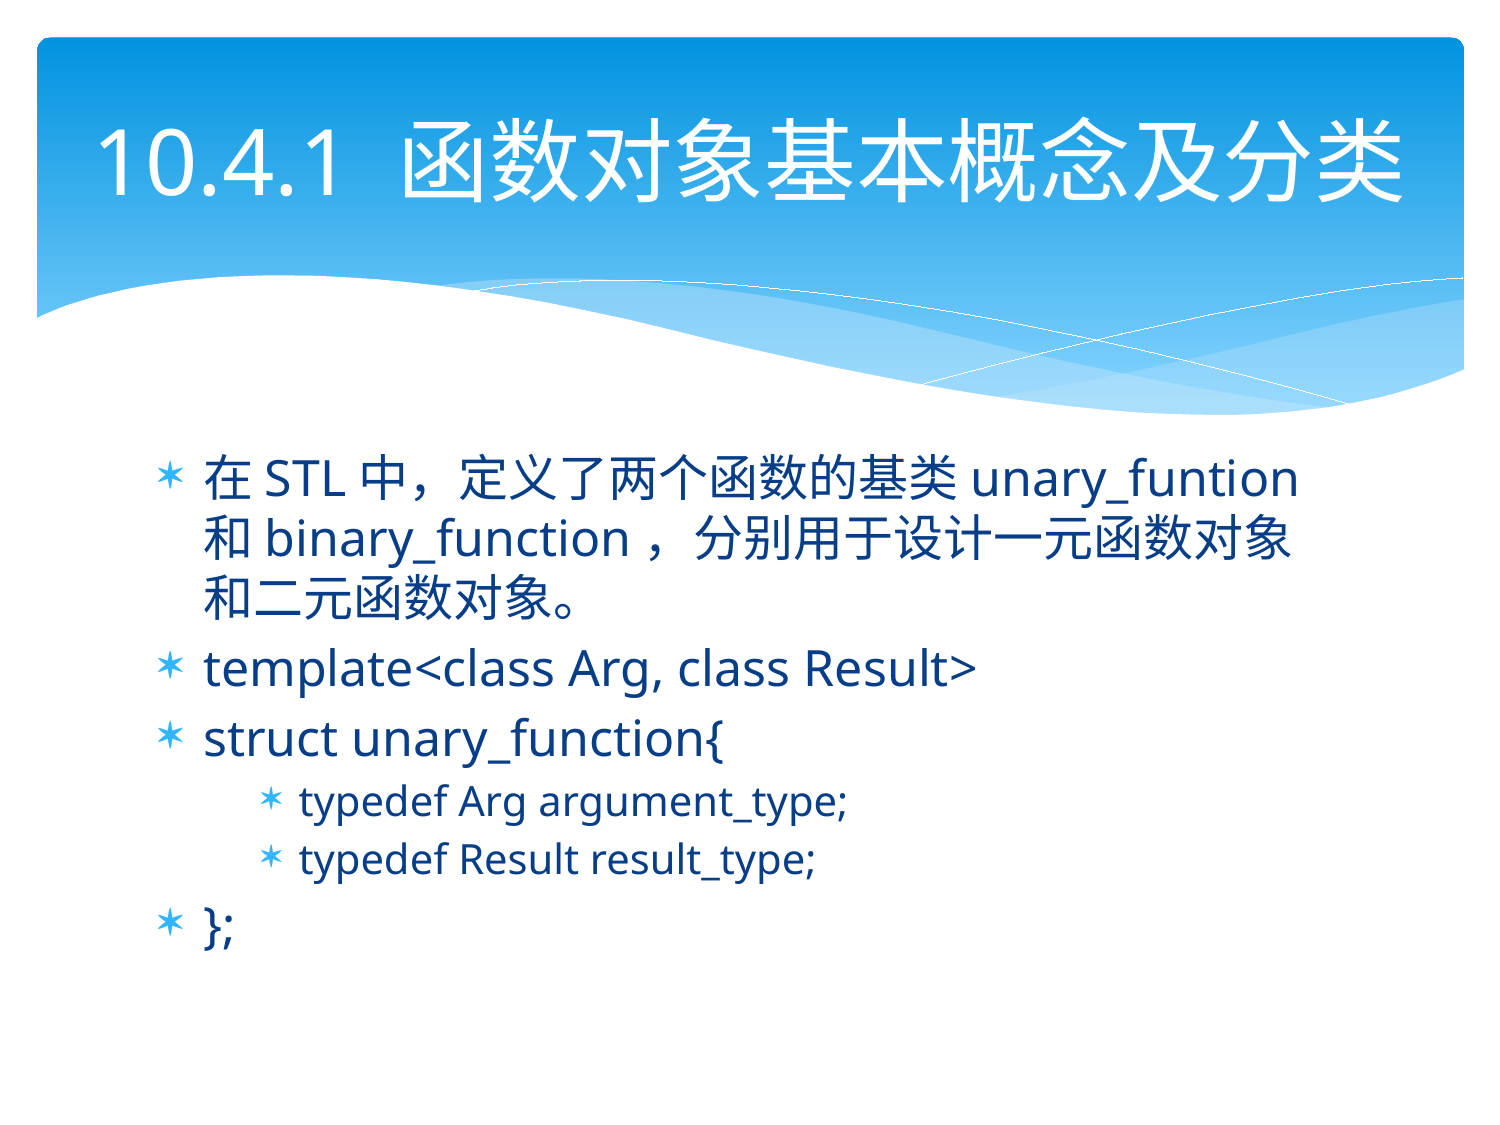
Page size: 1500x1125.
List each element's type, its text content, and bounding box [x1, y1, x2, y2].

title 10.4.1 函数对象基本概念及分类 [75, 55, 1425, 261]
list 在STL中，定义了两个函数的基类unary_funtion和binary_function，分别用于设计一元函数对象和二元函数对象。 template<class Arg, class Result> struct unary_function{ typedef Arg argument_type; typedef Result result_type; }; [143, 438, 1359, 1005]
